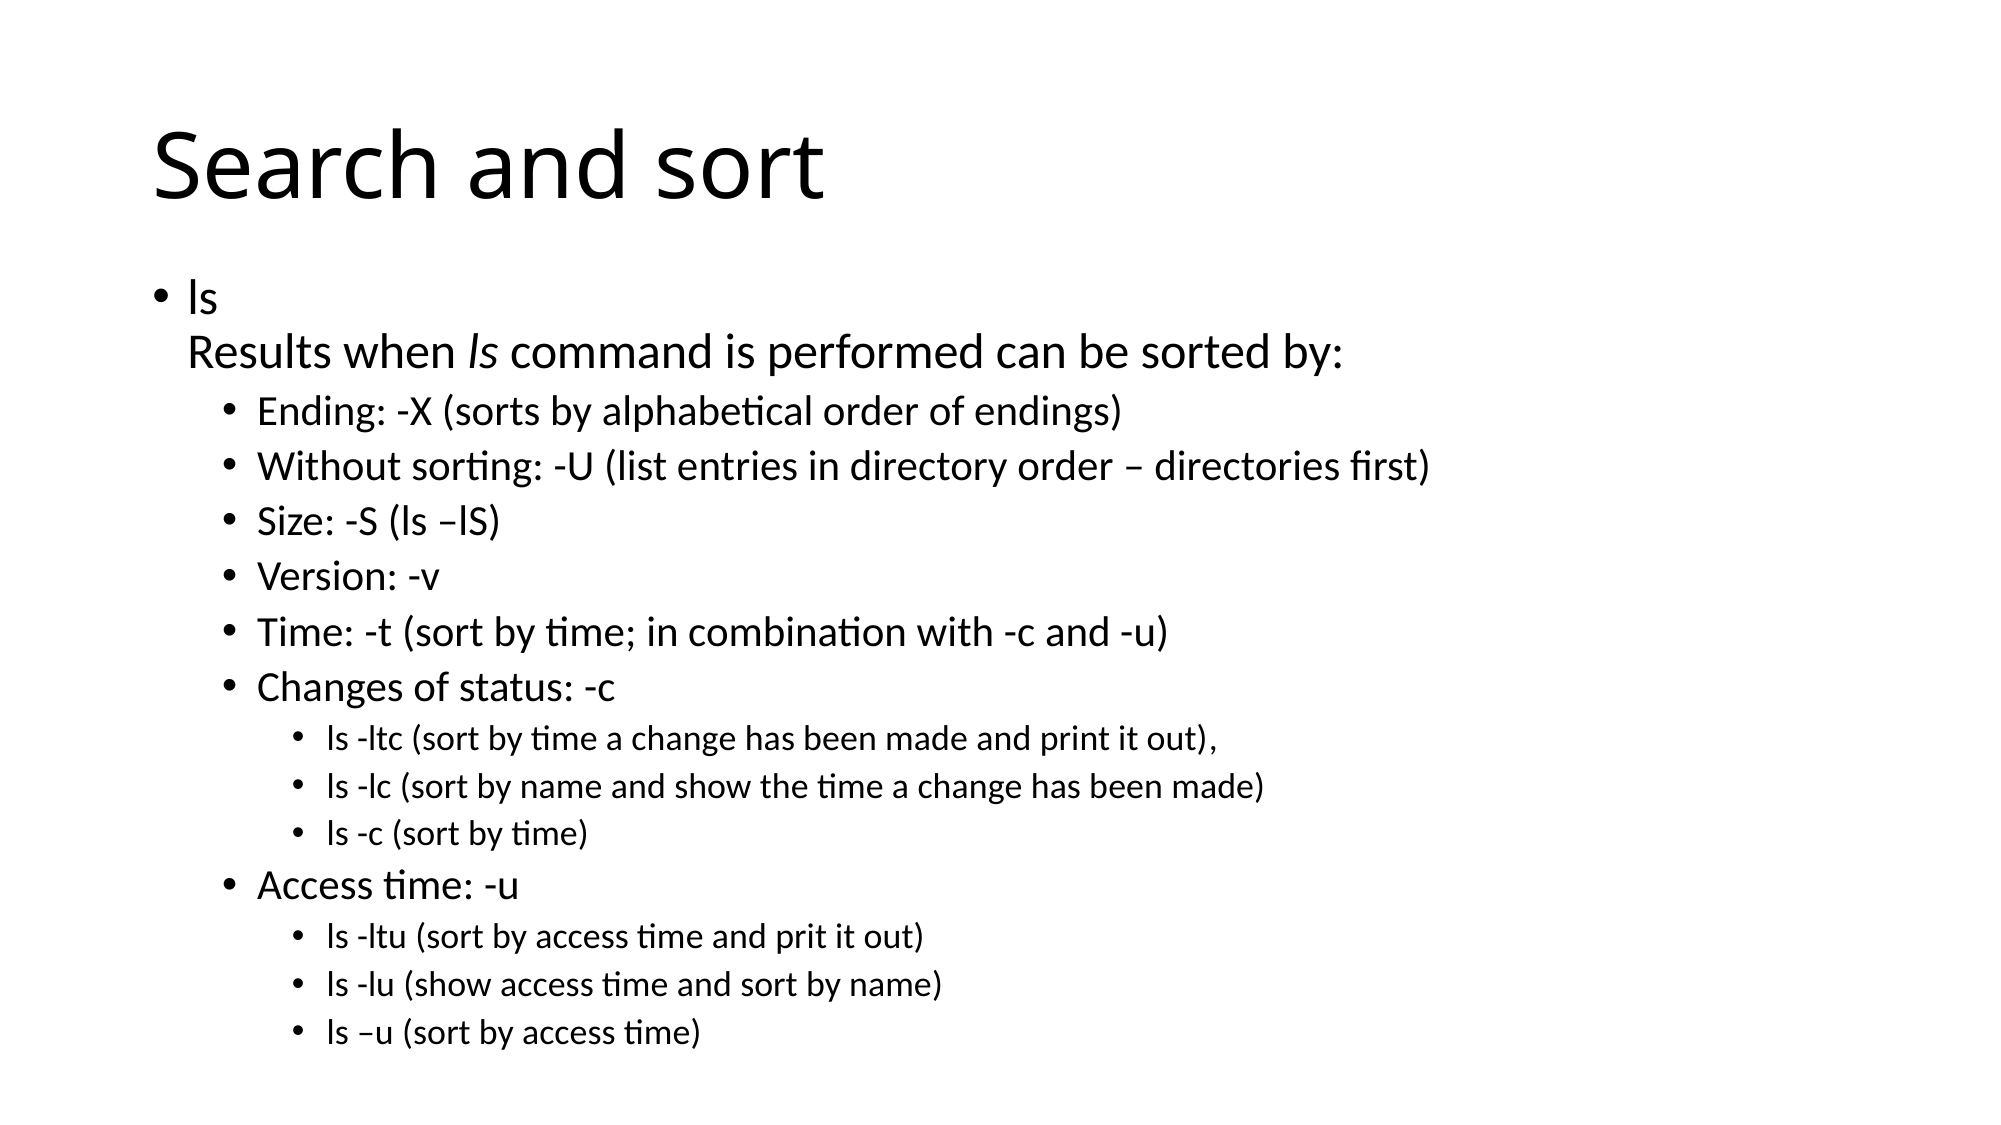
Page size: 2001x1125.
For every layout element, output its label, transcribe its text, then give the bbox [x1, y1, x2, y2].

title Search and sort [137, 59, 1863, 263]
list ls Results when ls command is performed can be sorted by: Ending: -X (sorts by alphabetical order of endings) Without sorting: -U (list entries in directory order – directories first) Size: -S (ls –lS) Version: -v Time: -t (sort by time; in combination with -c and -u) Changes of status: -c ls -ltc (sort by time a change has been made and print it out), ls -lc (sort by name and show the time a change has been made) ls -c (sort by time) Access time: -u ls -ltu (sort by access time and prit it out) ls -lu (show access time and sort by name) ls –u (sort by access time) [137, 263, 1863, 1063]
